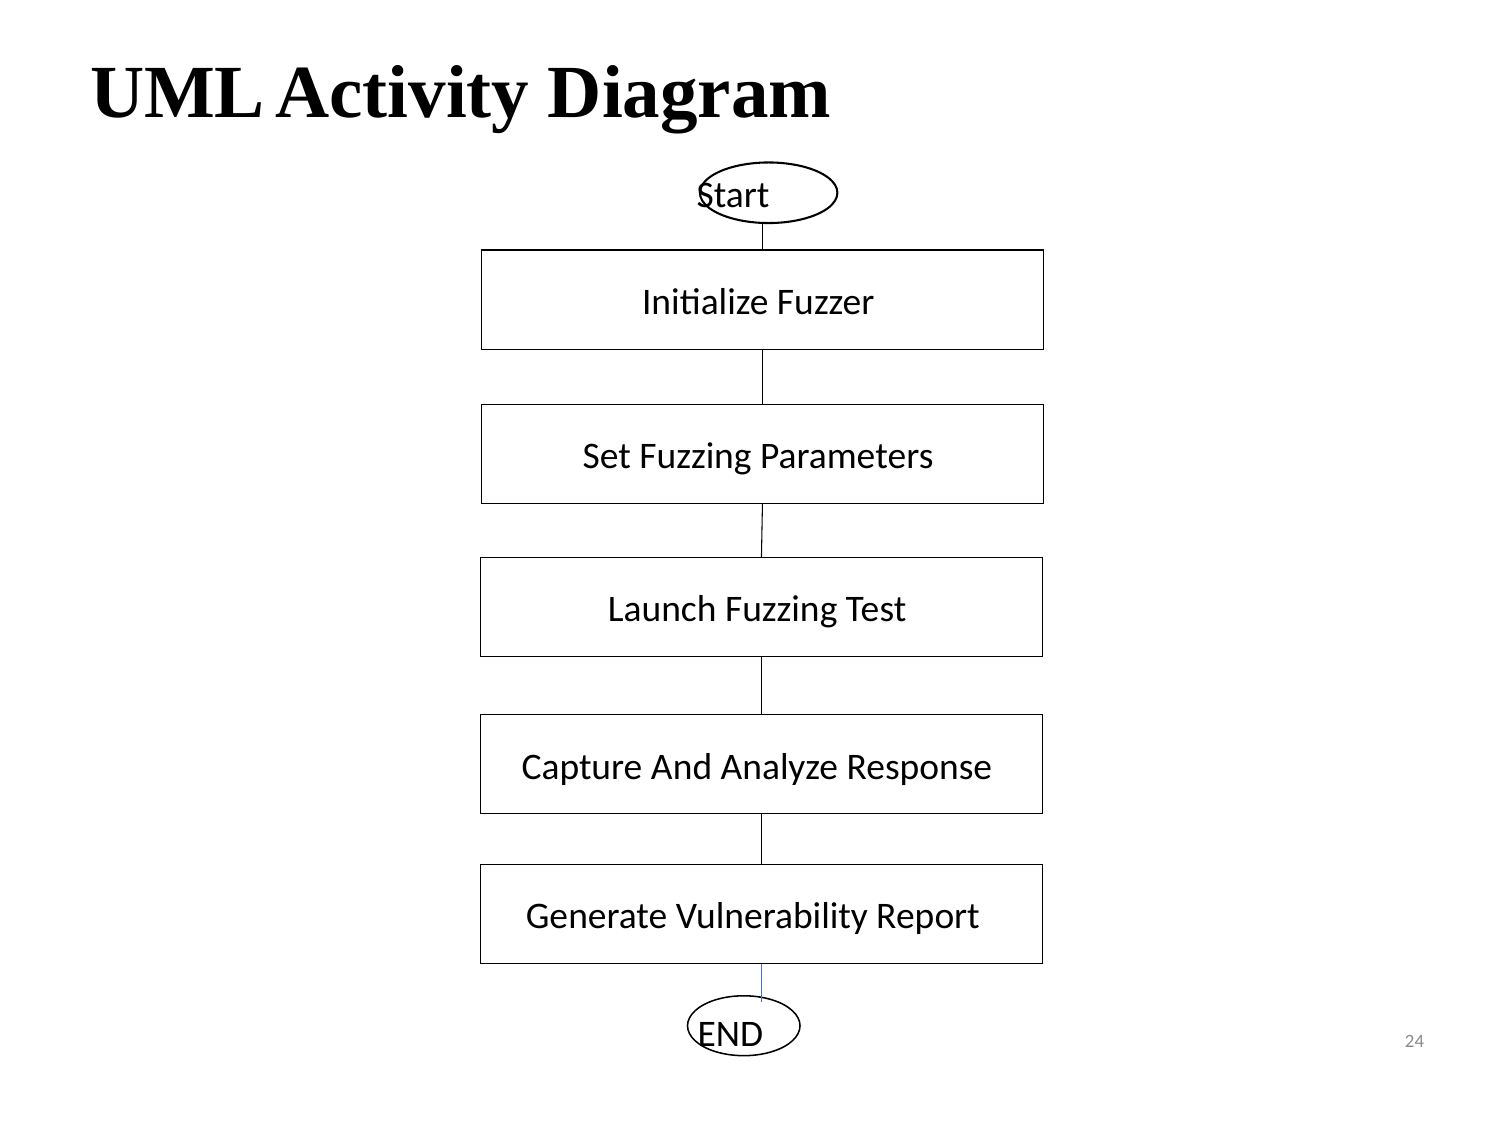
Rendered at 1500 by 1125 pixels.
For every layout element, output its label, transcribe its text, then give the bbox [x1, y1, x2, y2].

text_box Launch Fuzzing Test [479, 556, 1044, 657]
text_box Start [537, 162, 988, 223]
text_box [762, 996, 779, 1001]
text_box [709, 994, 761, 1001]
title UML Activity Diagram [75, 0, 1425, 188]
text_box Generate Vulnerability Report [479, 863, 1044, 965]
text_box Capture And Analyze Response [479, 714, 1044, 815]
text_box Set Fuzzing Parameters [480, 403, 1045, 505]
text_box END [648, 1001, 874, 1062]
slide_number 24 [1362, 1009, 1439, 1071]
text_box Initialize Fuzzer [480, 249, 1045, 350]
